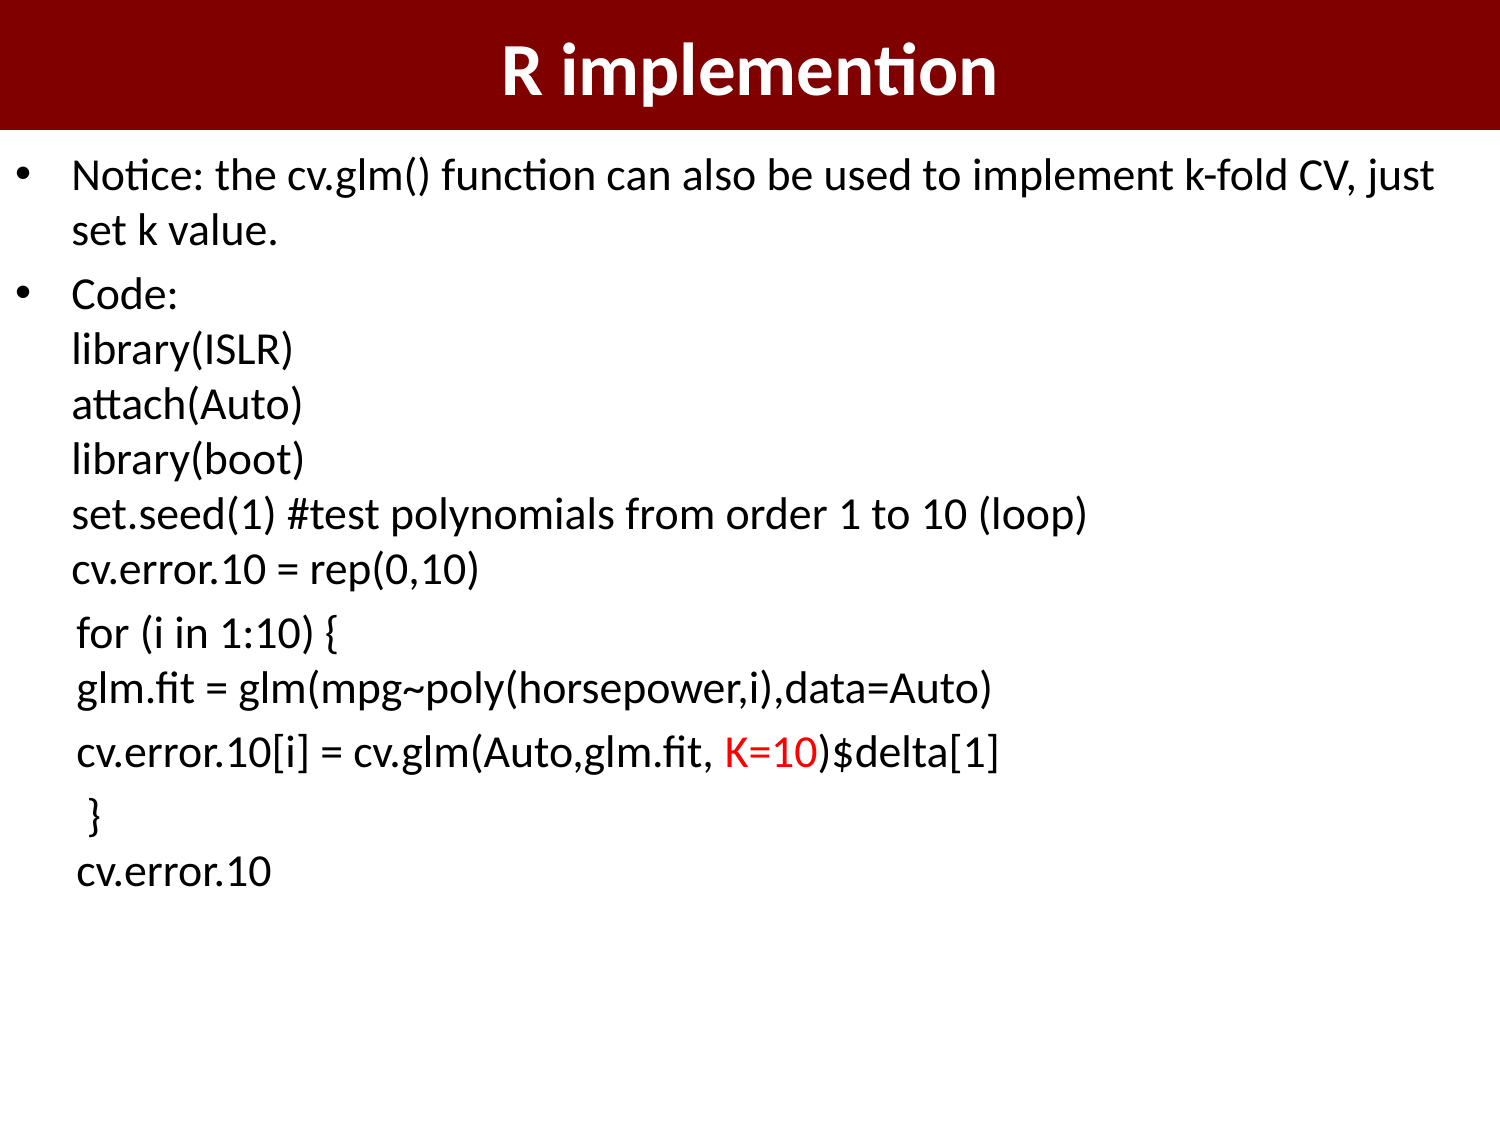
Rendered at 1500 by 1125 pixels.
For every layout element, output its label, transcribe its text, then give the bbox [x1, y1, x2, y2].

list Notice: the cv.glm() function can also be used to implement k-fold CV, just set k value. Code: library(ISLR) attach(Auto) library(boot) set.seed(1) #test polynomials from order 1 to 10 (loop) cv.error.10 = rep(0,10) for (i in 1:10) { glm.fit = glm(mpg~poly(horsepower,i),data=Auto) cv.error.10[i] = cv.glm(Auto,glm.fit, K=10)$delta[1] } cv.error.10 [0, 137, 1500, 1005]
title R implemention [0, 0, 1500, 130]
